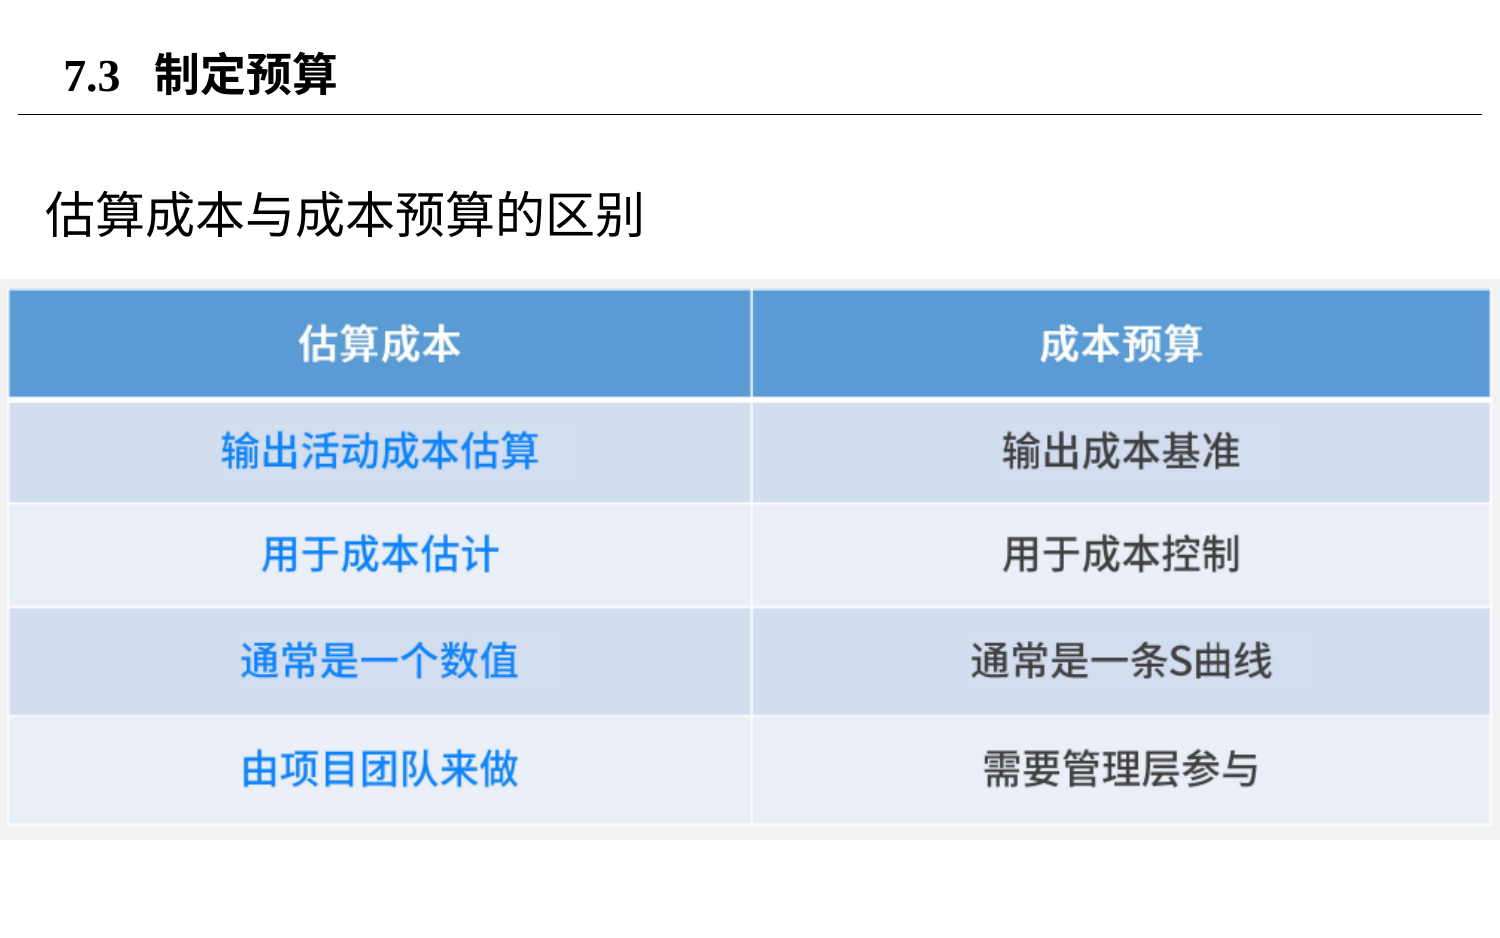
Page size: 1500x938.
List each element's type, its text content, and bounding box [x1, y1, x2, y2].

picture [0, 279, 1500, 840]
text_box [76, 173, 1471, 278]
title 7.3 制定预算 [48, 19, 1005, 127]
text_box 估算成本与成本预算的区别 [30, 175, 661, 251]
